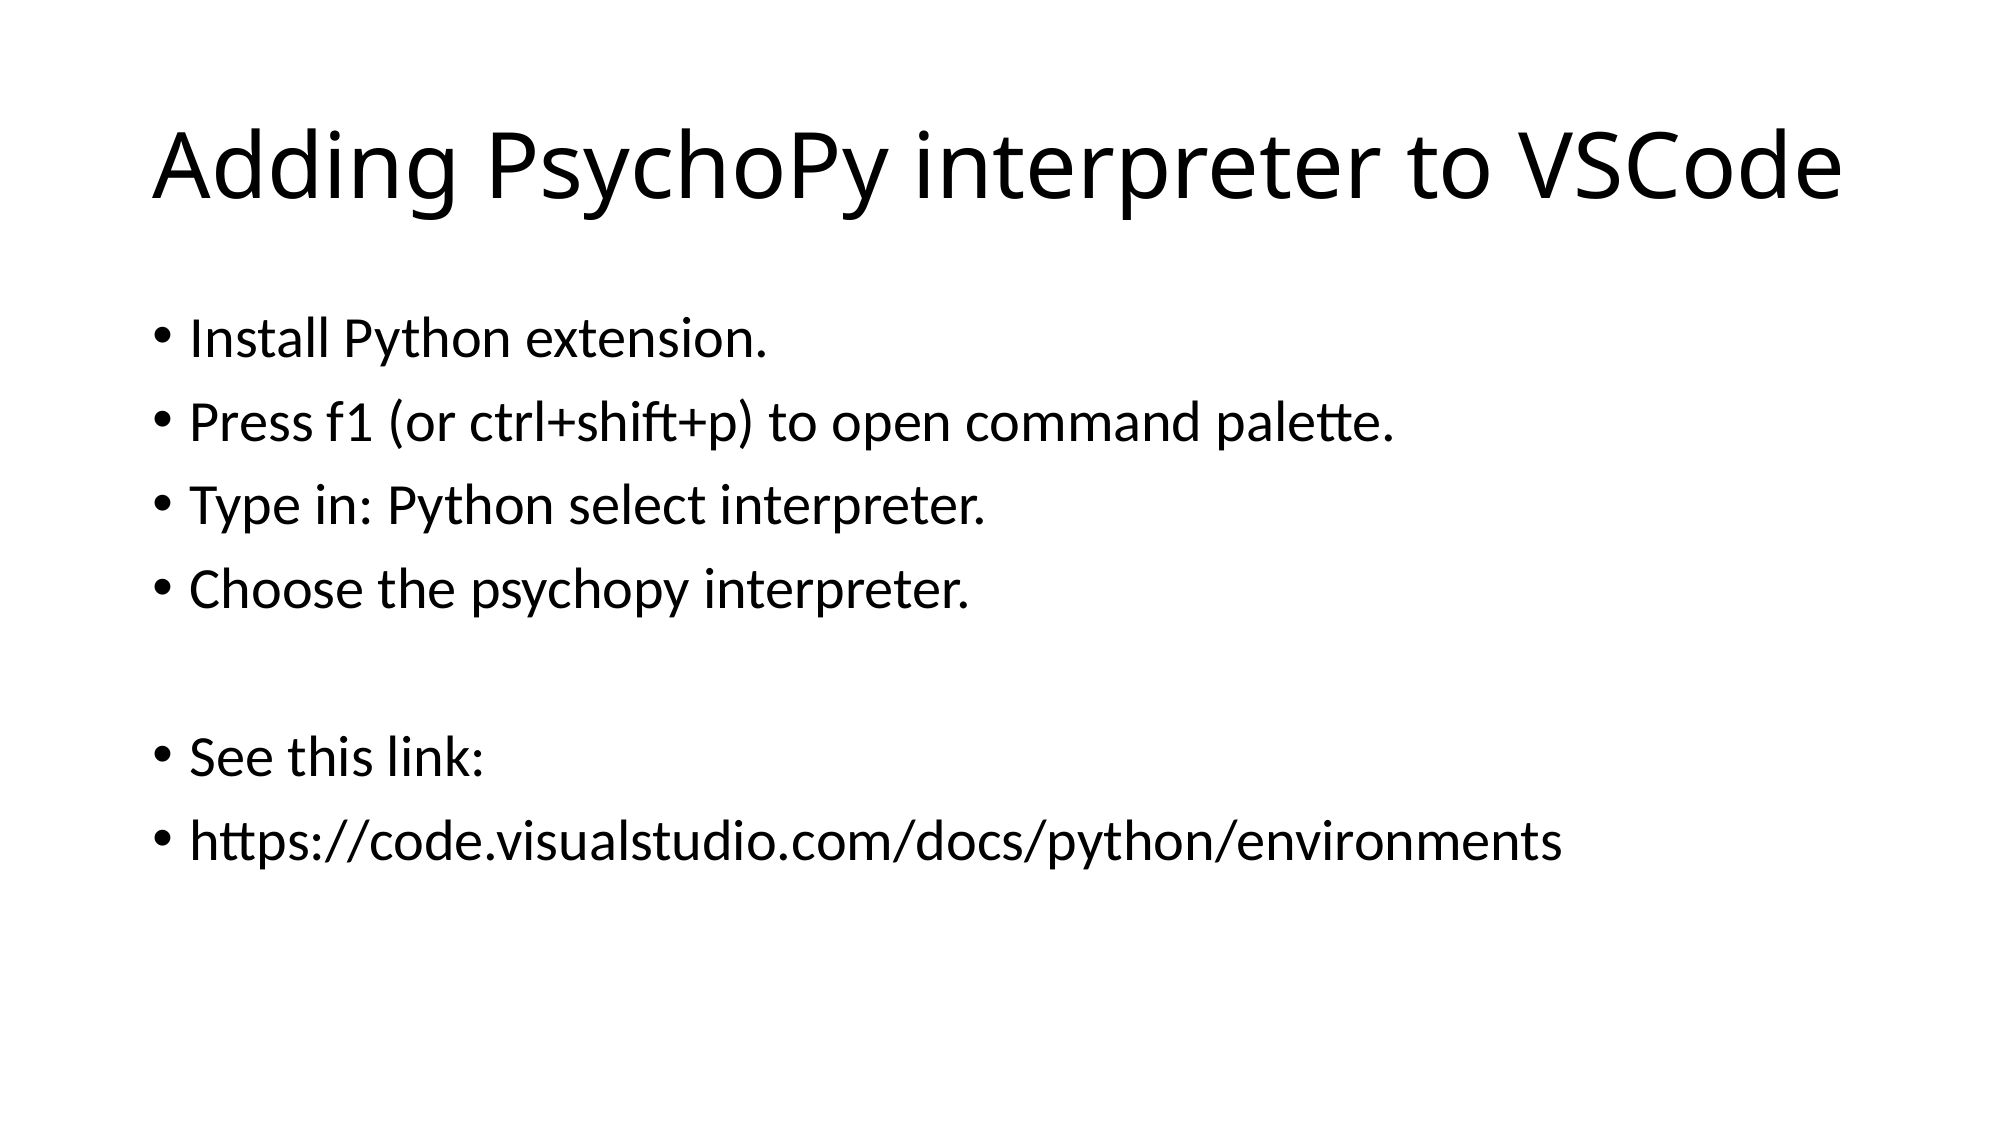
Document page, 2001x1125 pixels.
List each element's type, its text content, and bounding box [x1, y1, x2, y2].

list Install Python extension. Press f1 (or ctrl+shift+p) to open command palette. Type in: Python select interpreter. Choose the psychopy interpreter. See this link: https://code.visualstudio.com/docs/python/environments [137, 299, 1863, 1014]
title Adding PsychoPy interpreter to VSCode [137, 59, 1863, 278]
